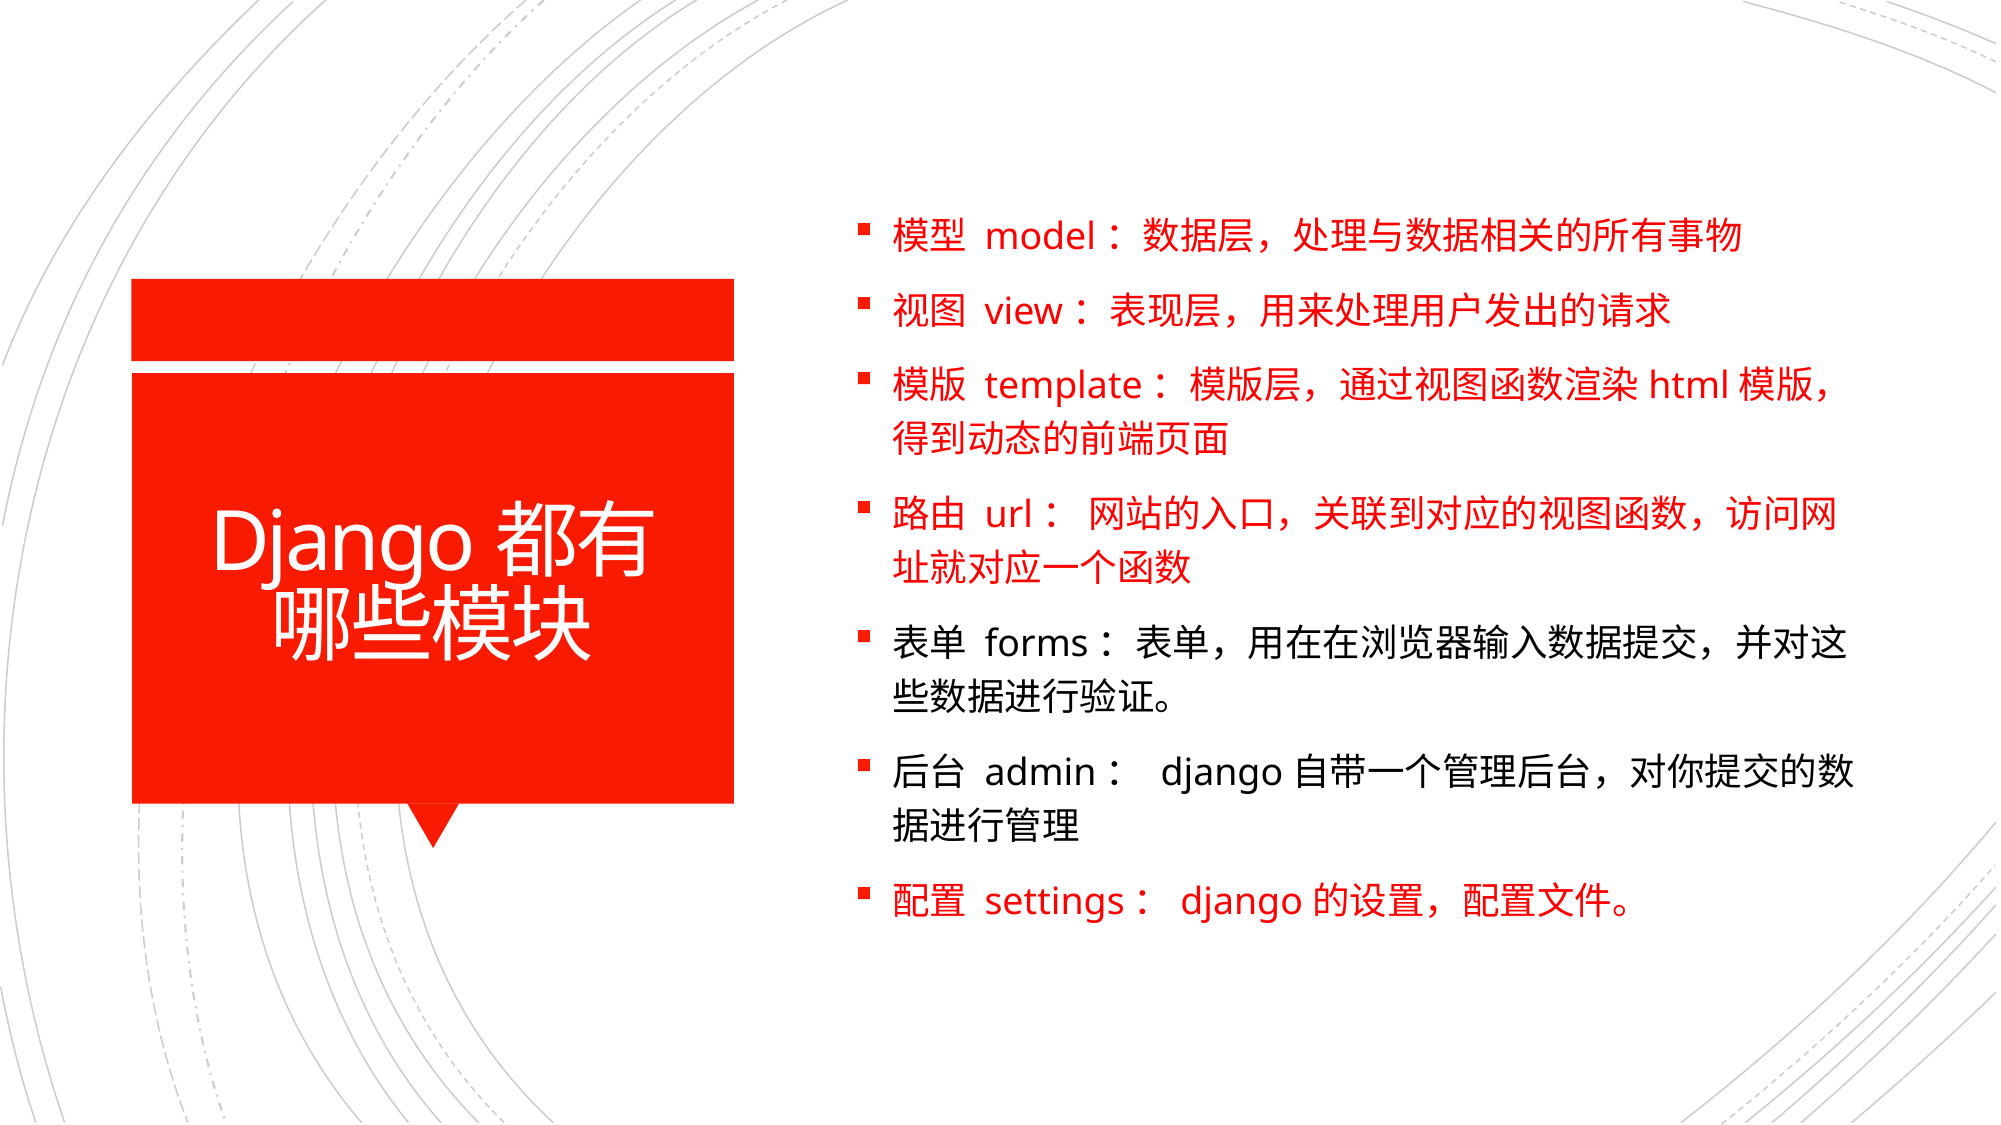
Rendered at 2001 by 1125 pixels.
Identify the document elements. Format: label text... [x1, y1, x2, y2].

list 模型 model：数据层，处理与数据相关的所有事物 视图 view：表现层，用来处理用户发出的请求 模版 template：模版层，通过视图函数渲染html模版，得到动态的前端页面 路由 url： 网站的入口，关联到对应的视图函数，访问网址就对应一个函数 表单 forms：表单，用在在浏览器输入数据提交，并对这些数据进行验证。 后台 admin： django自带一个管理后台，对你提交的数据进行管理 配置 settings：django的设置，配置文件。 [839, 131, 1871, 993]
title Django都有哪些模块 [145, 385, 720, 789]
